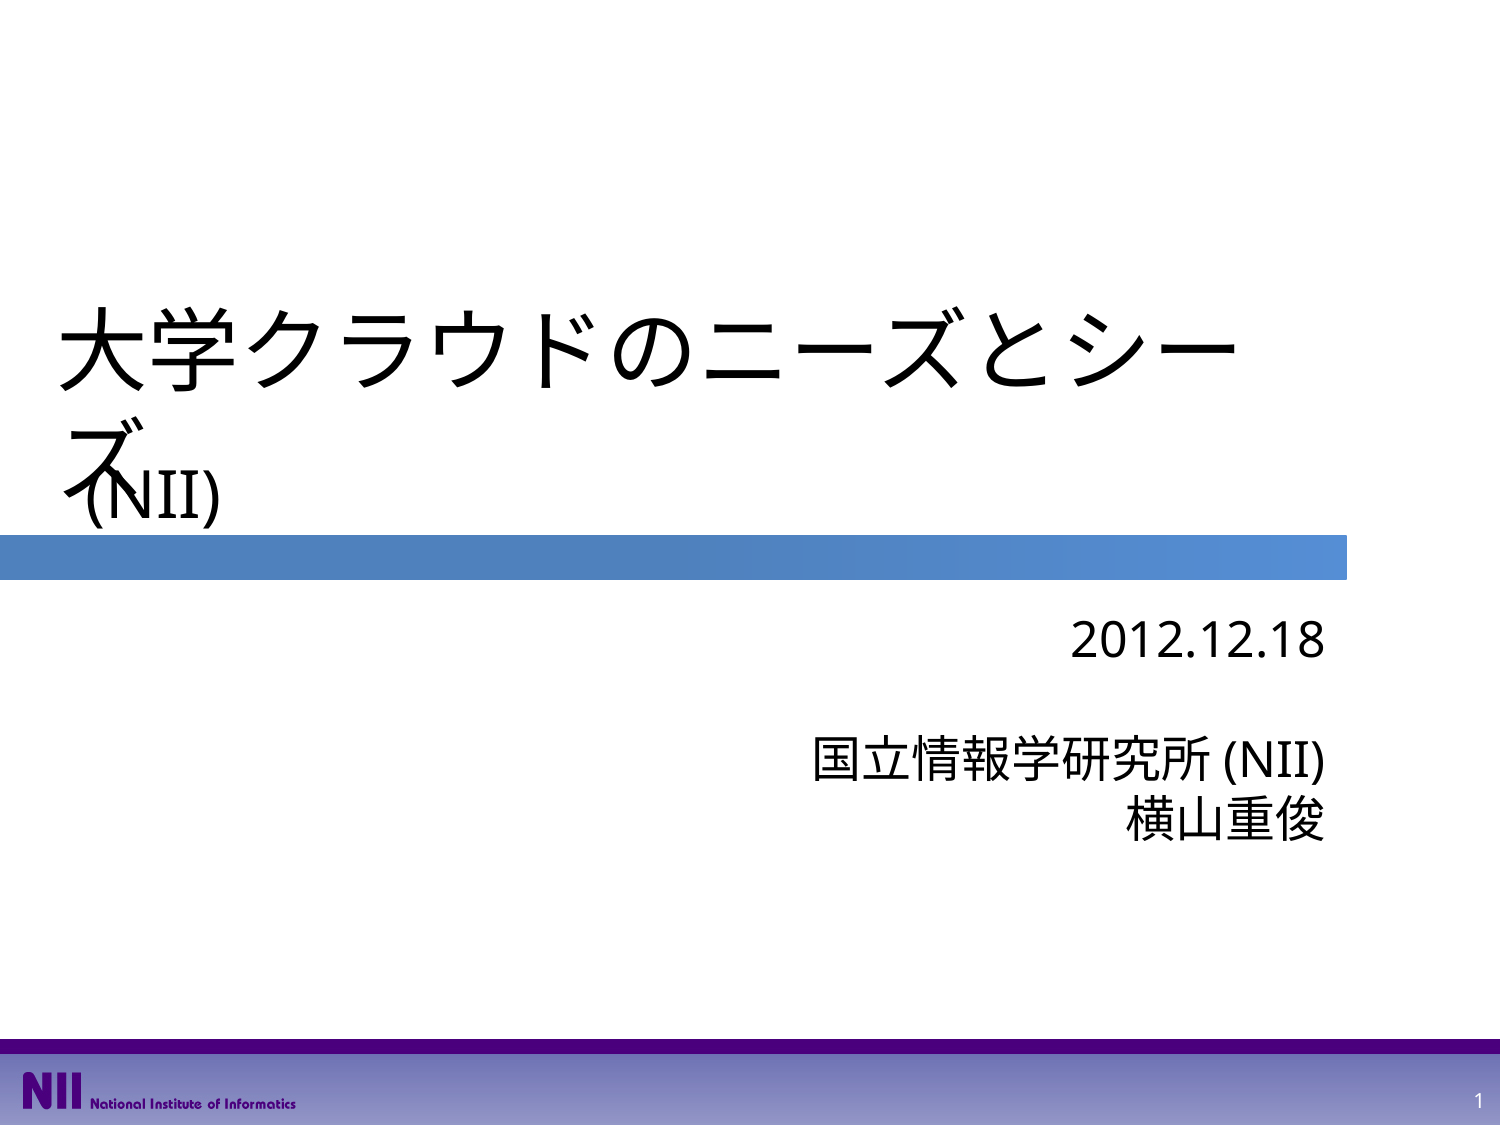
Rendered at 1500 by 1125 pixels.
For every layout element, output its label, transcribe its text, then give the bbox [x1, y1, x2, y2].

text_box (NII) [70, 444, 237, 539]
text_box 2012.12.18 国立情報学研究所(NII) 横山重俊 [655, 656, 1341, 858]
title 大学クラウドのニーズとシーズ [41, 302, 1330, 504]
picture [0, 1039, 1500, 1125]
slide_number 1 [1417, 1089, 1500, 1114]
